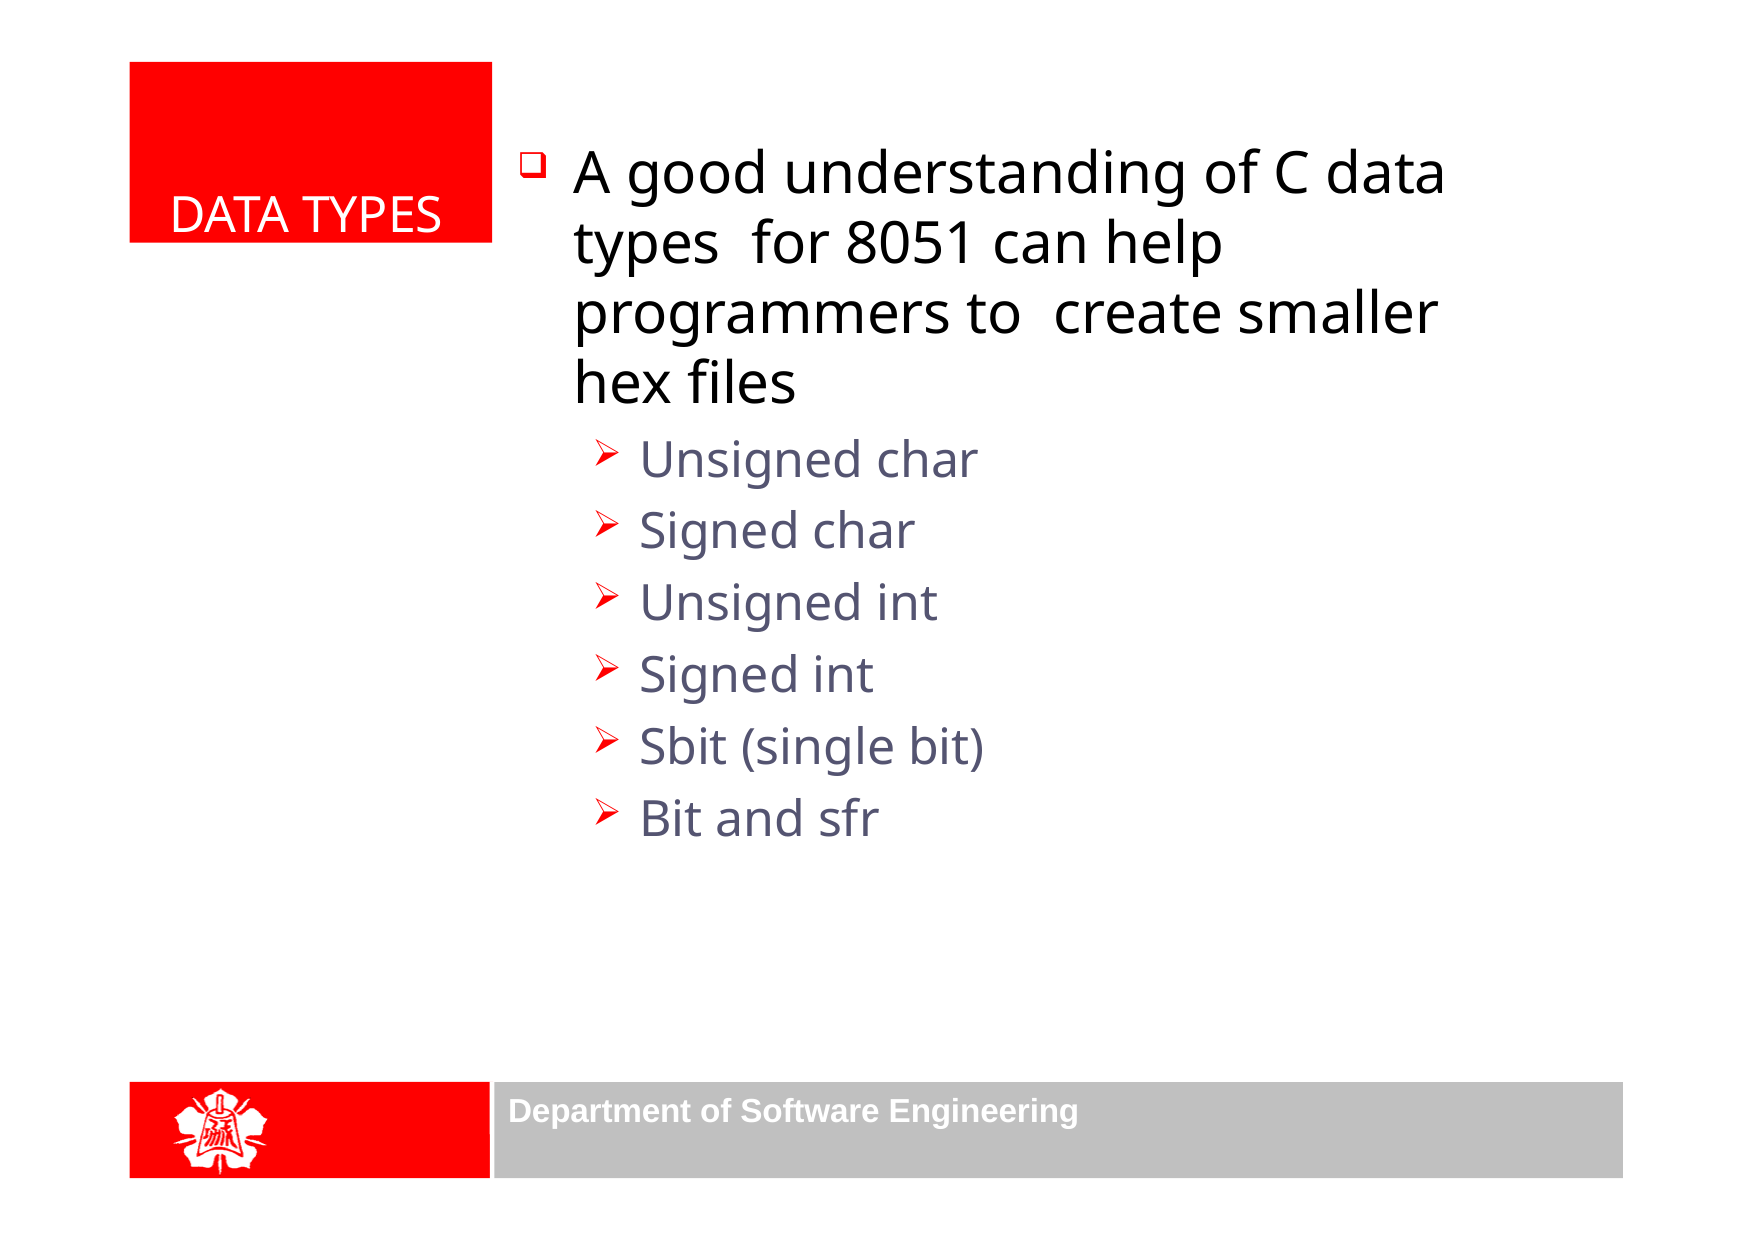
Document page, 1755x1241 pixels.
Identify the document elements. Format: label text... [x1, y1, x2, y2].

picture [173, 1087, 268, 1176]
text_box DATA TYPES [129, 61, 493, 243]
text_box A good understanding of C data types for 8051 can help programmers to create smaller hex files Unsigned char Signed char Unsigned int Signed int Sbit (single bit) Bit and sfr [515, 133, 1553, 847]
footer Department of Software Engineering [506, 1090, 1502, 1241]
